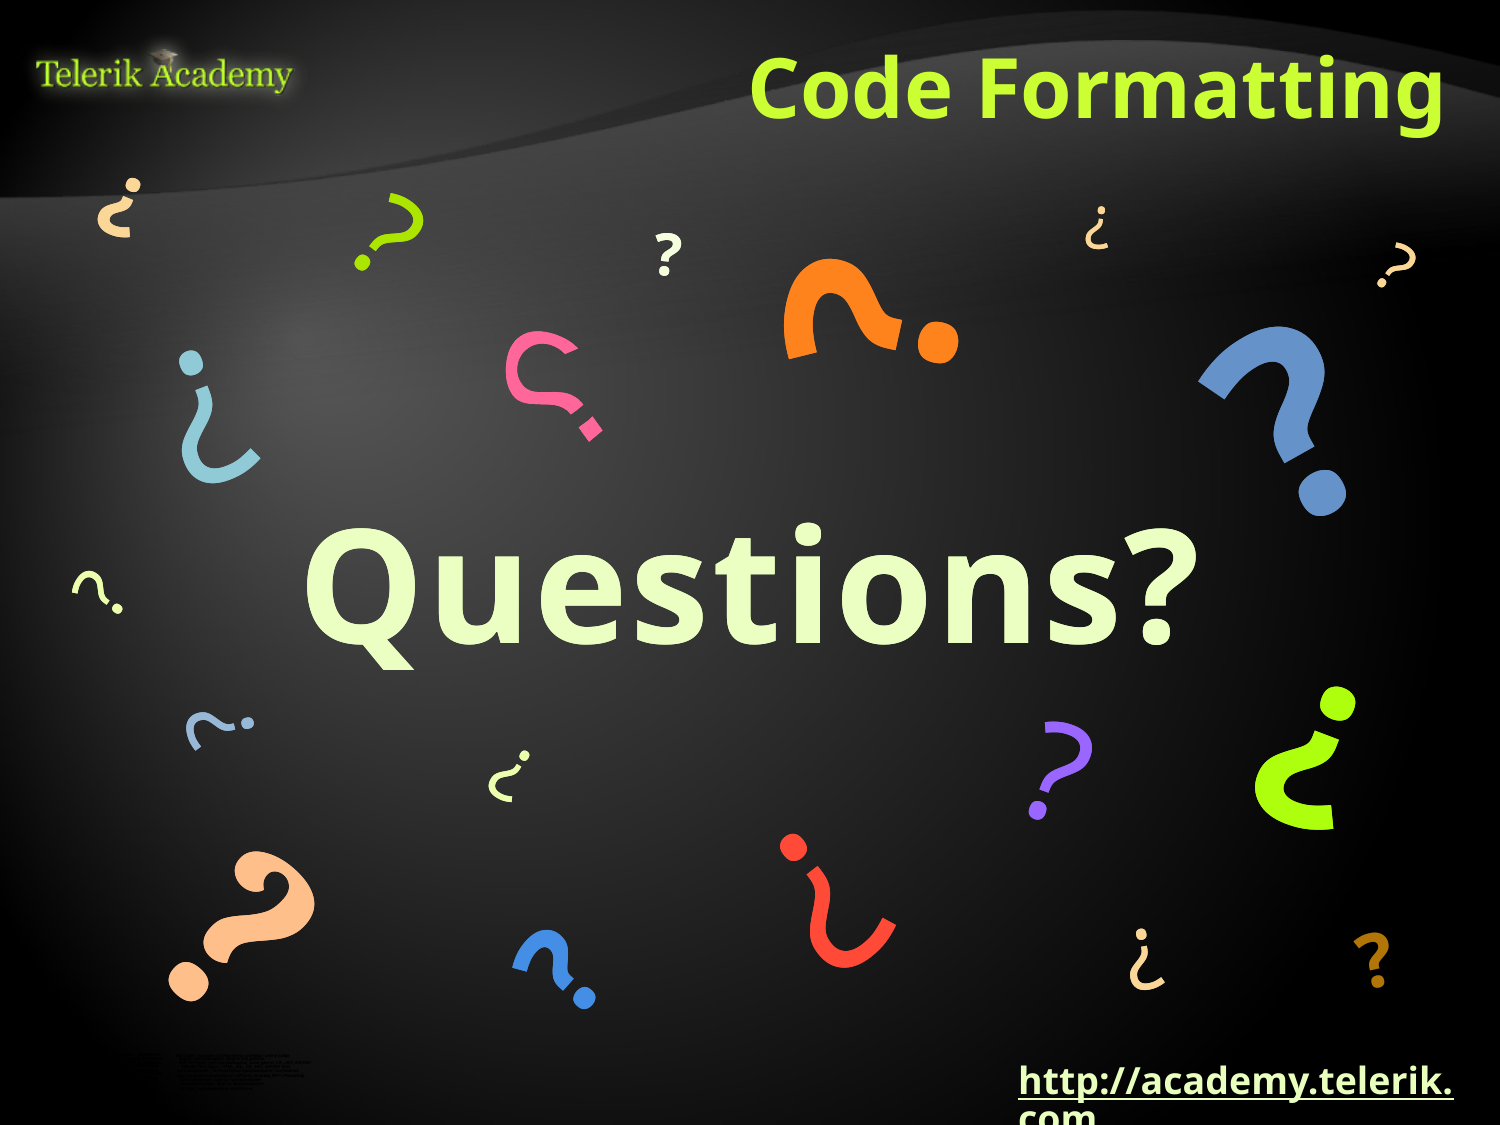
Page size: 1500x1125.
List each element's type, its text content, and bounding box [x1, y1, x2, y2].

list http://academy.telerik.com [1003, 1050, 1481, 1111]
title Code Formatting [300, 24, 1463, 163]
picture [0, 0, 1500, 1125]
